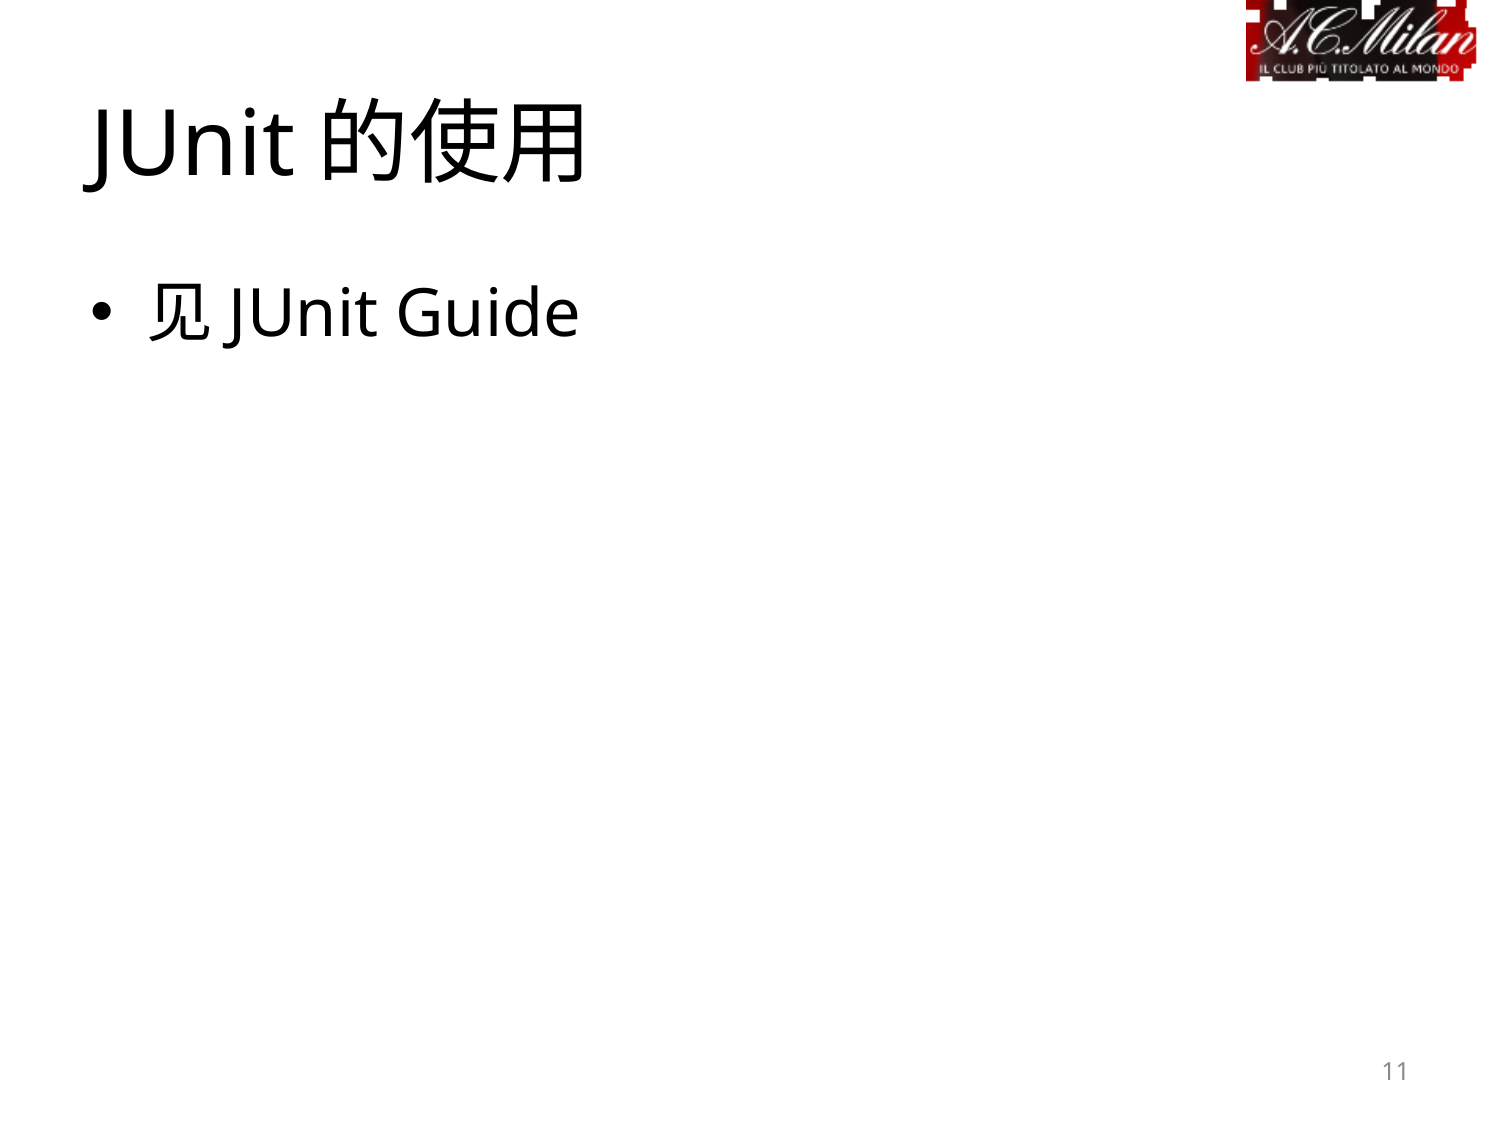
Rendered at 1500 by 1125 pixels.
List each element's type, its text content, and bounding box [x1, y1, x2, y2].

title JUnit的使用 [75, 45, 1425, 233]
slide_number 11 [1074, 1042, 1425, 1103]
picture [1246, 0, 1478, 83]
list 见JUnit Guide [75, 262, 1425, 1005]
